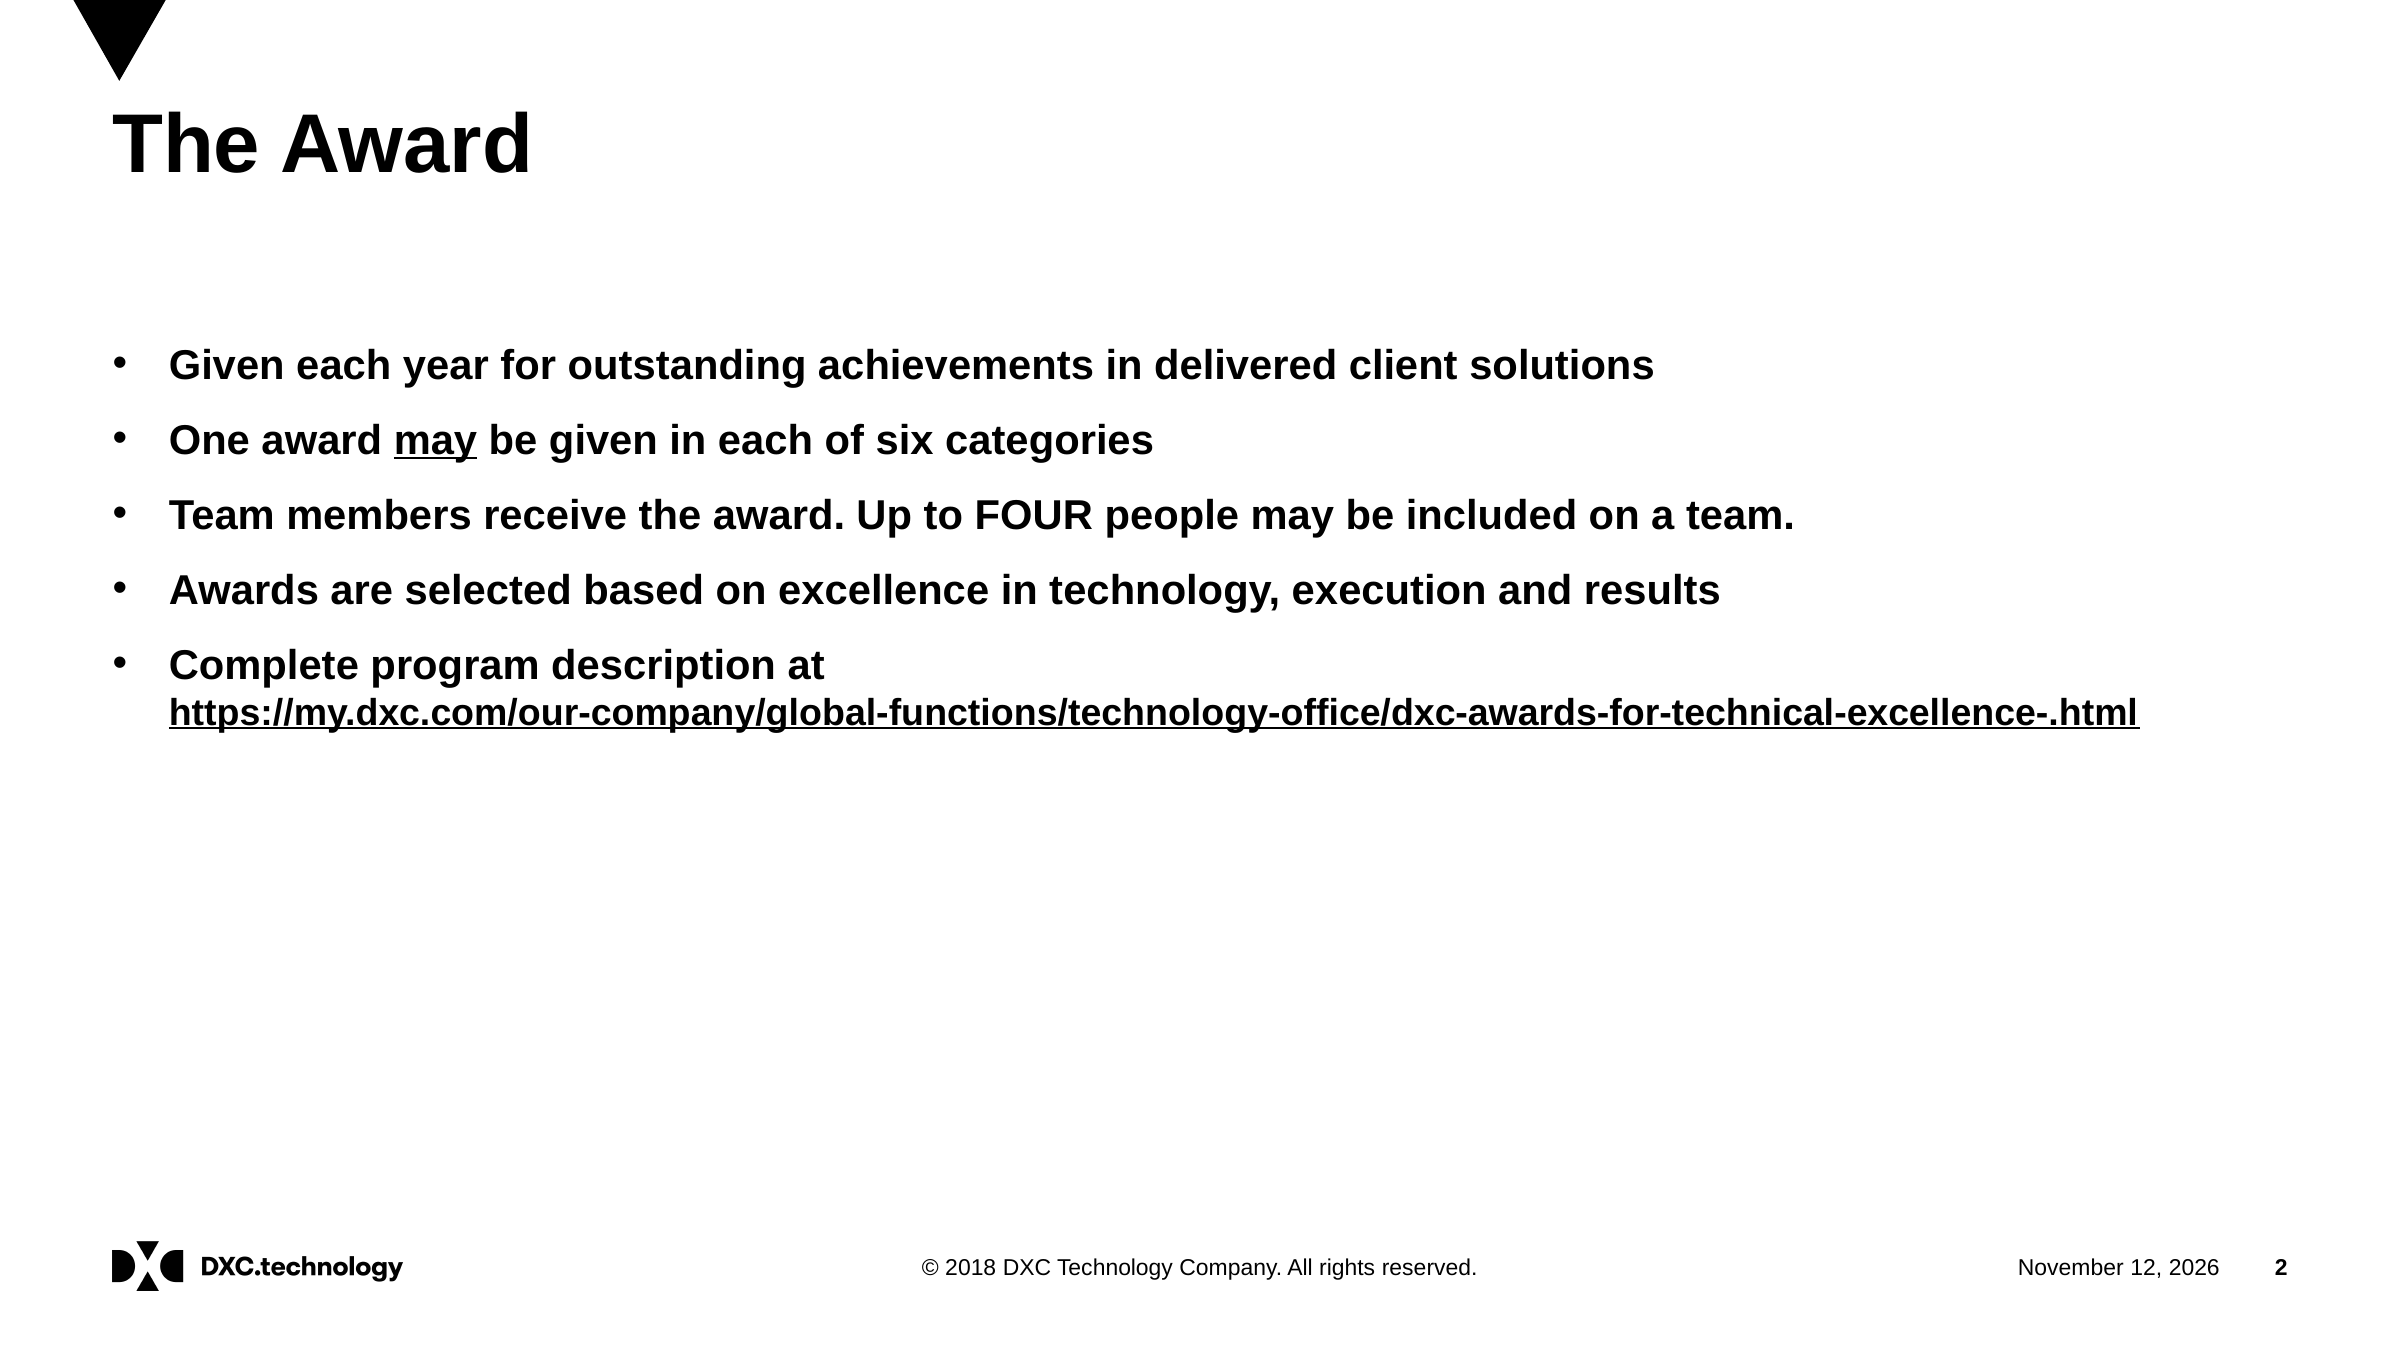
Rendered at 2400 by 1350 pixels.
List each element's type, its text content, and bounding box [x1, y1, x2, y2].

title The Award [112, 104, 2288, 337]
list Given each year for outstanding achievements in delivered client solutions One award may be given in each of six categories Team members receive the award. Up to FOUR people may be included on a team. Awards are selected based on excellence in technology, execution and results Complete program description at https://my.dxc.com/our-company/global-functions/technology-office/dxc-awards-for-technical-excellence-.html [112, 337, 2288, 1178]
